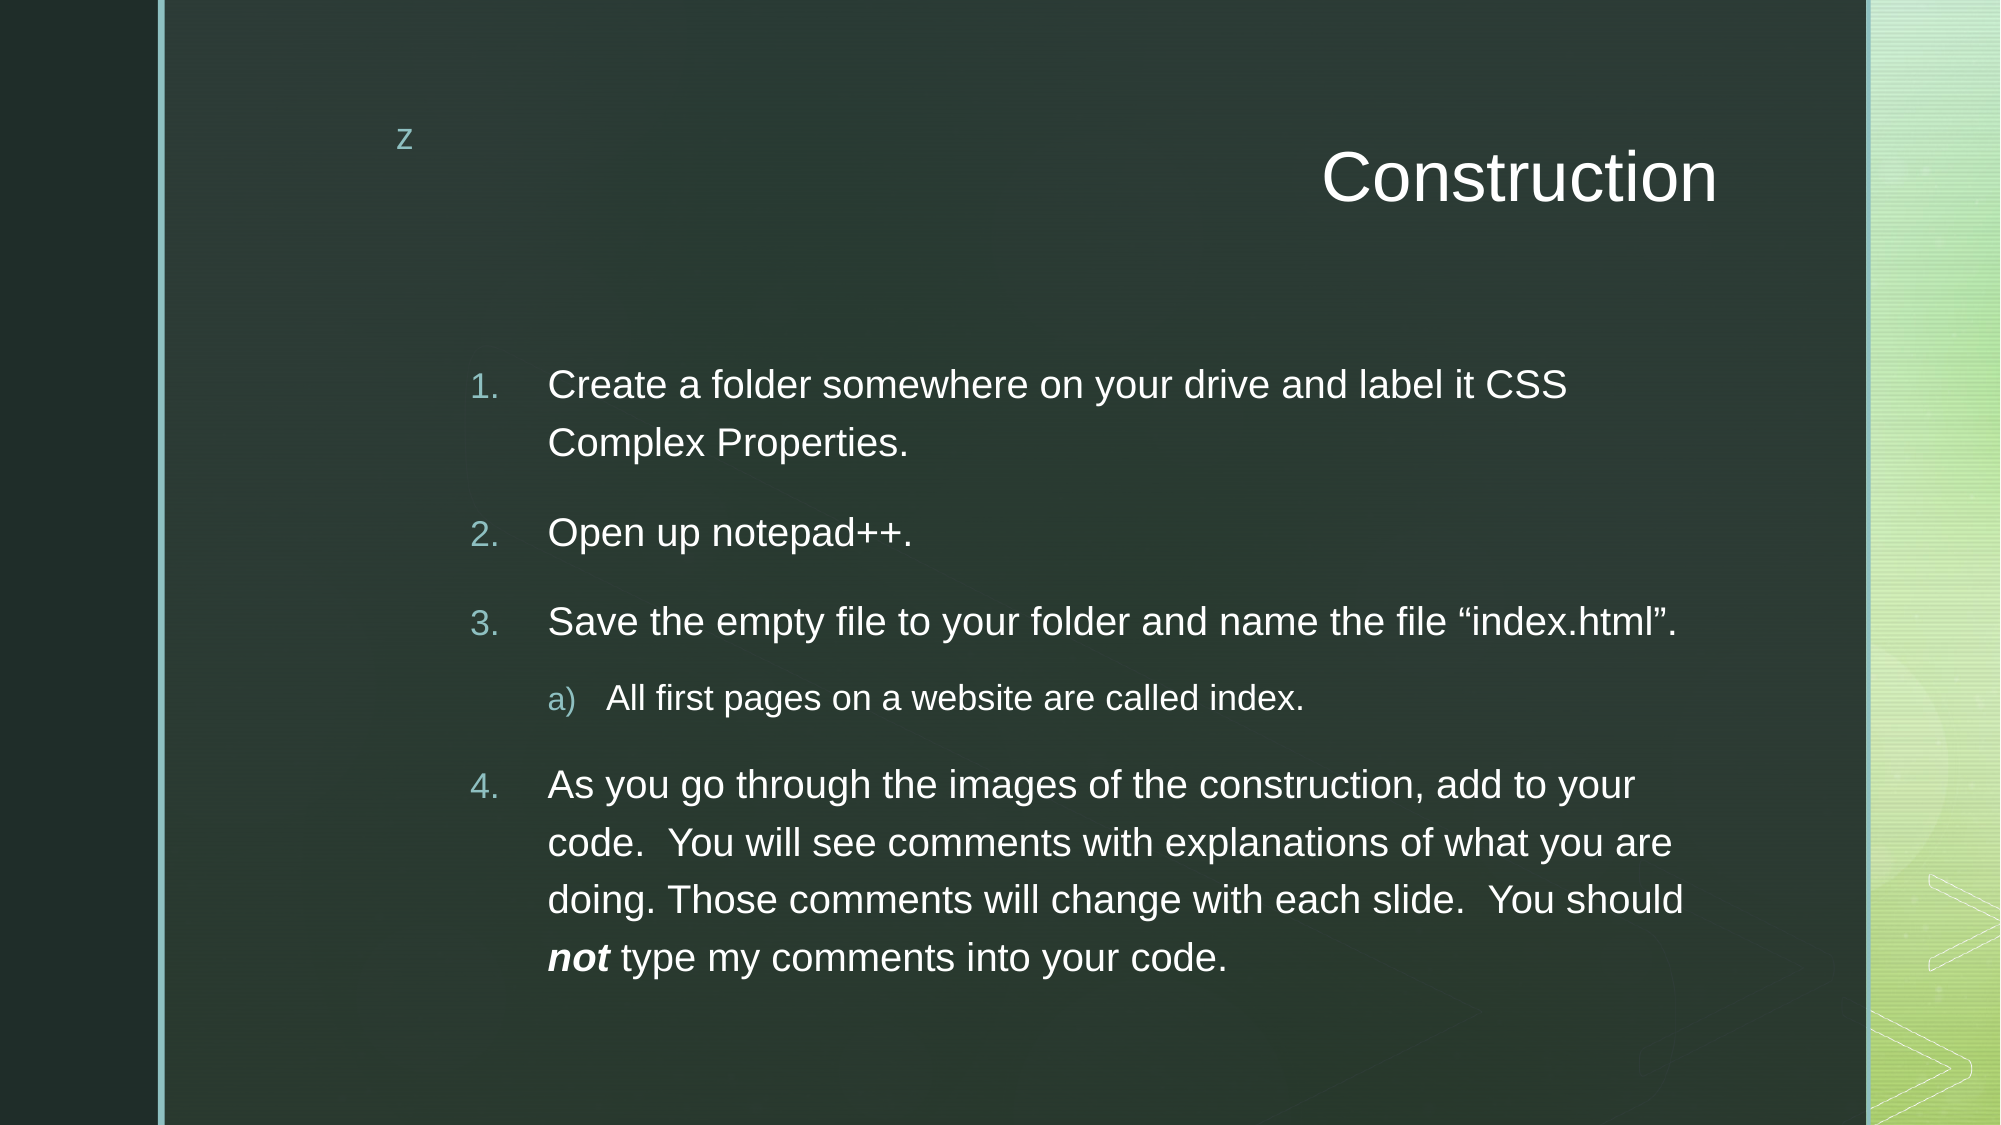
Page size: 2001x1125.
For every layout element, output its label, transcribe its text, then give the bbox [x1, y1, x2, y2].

picture [1871, 0, 2001, 1125]
title Construction [428, 132, 1734, 310]
list Create a folder somewhere on your drive and label it CSS Complex Properties. Open up notepad++. Save the empty file to your folder and name the file “index.html”. All first pages on a website are called index. As you go through the images of the construction, add to your code. You will see comments with explanations of what you are doing. Those comments will change with each slide. You should not type my comments into your code. [454, 336, 1734, 993]
